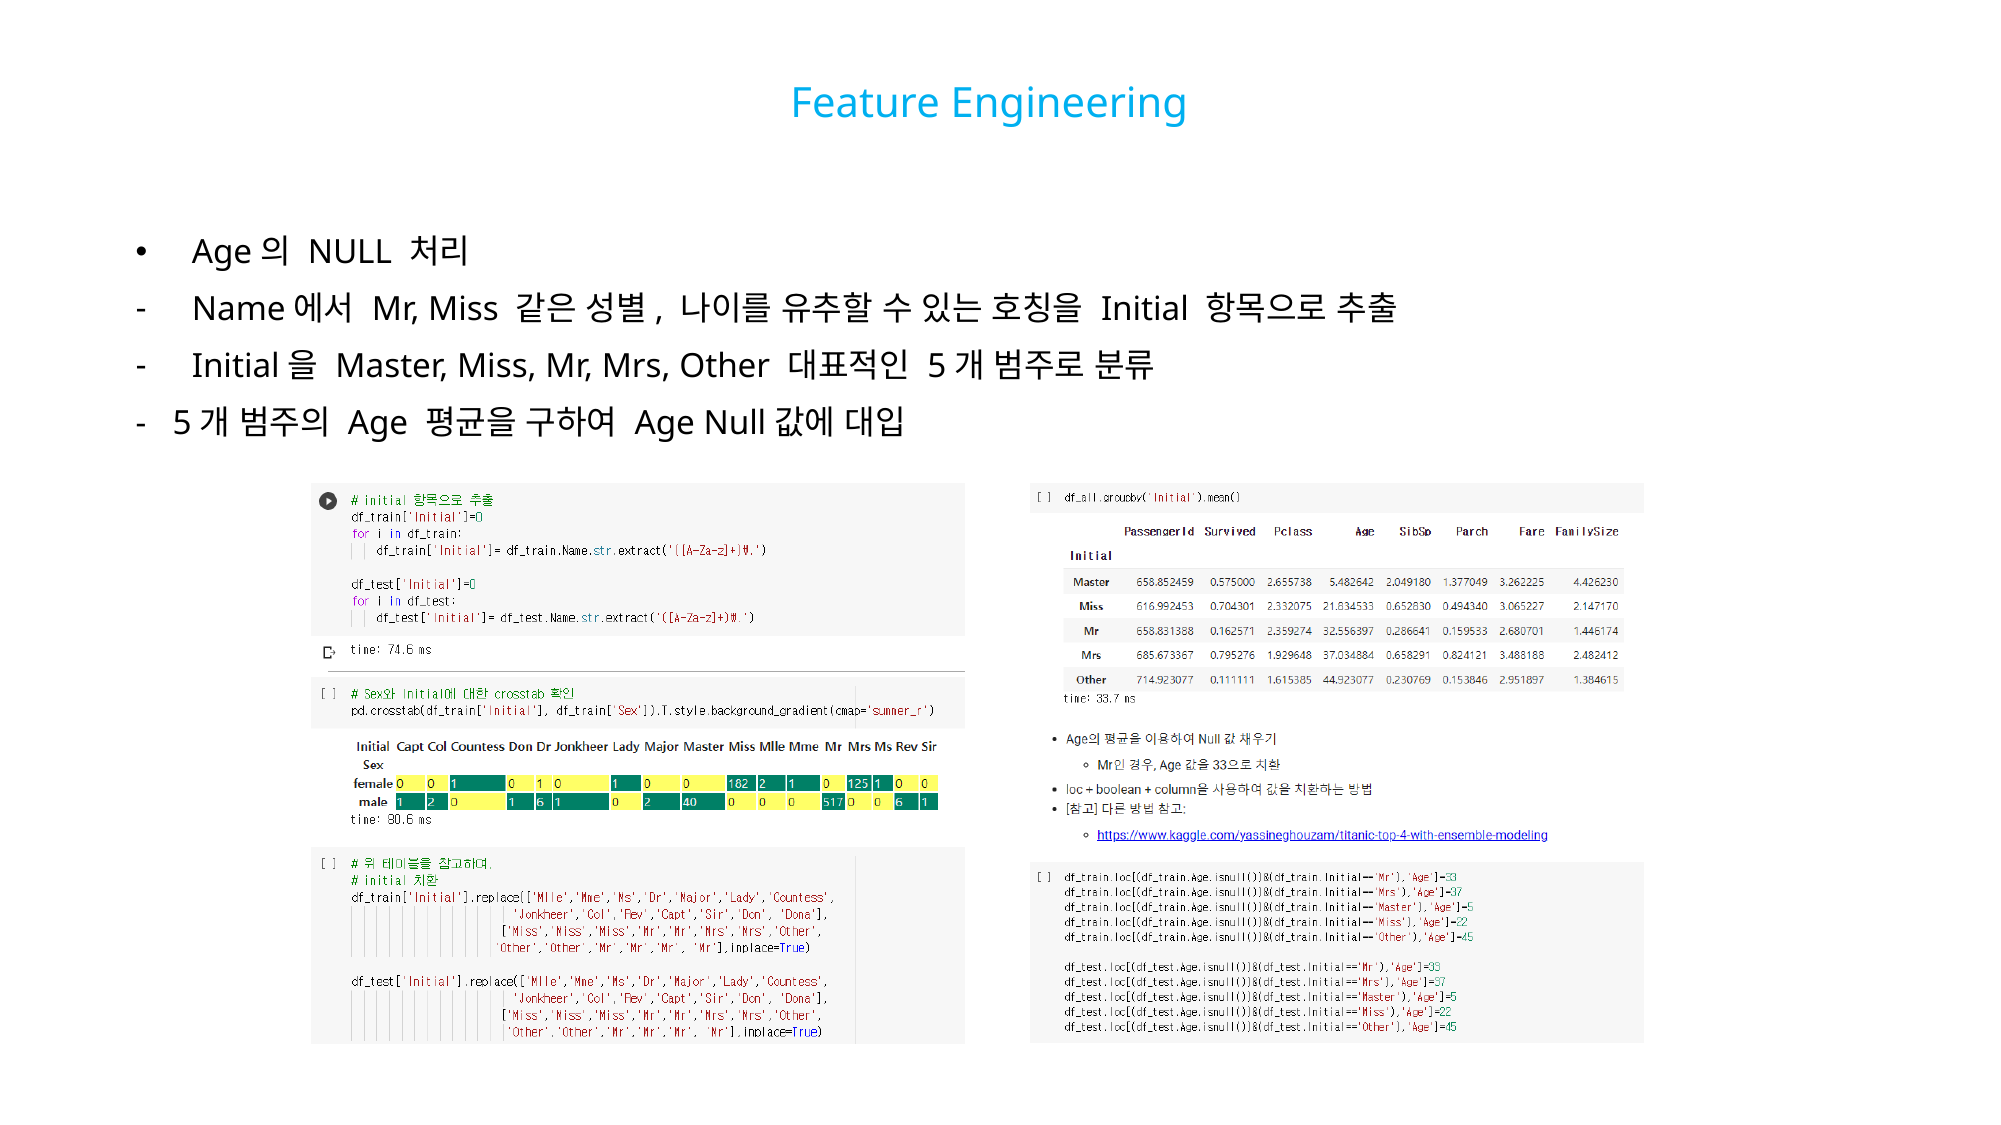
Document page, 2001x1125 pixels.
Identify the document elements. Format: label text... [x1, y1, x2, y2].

picture [1030, 483, 1644, 1044]
text_box Feature Engineering [239, 42, 1740, 135]
subtitle Age의 NULL 처리 Name에서 Mr, Miss 같은 성별, 나이를 유추할 수 있는 호칭을 Initial 항목으로 추출 Initial을 Master, Miss, Mr, Mrs, Other 대표적인 5개 범주로 분류 - 5개 범주의 Age 평균을 구하여 Age Null값에 대입 [120, 227, 1753, 788]
picture [311, 483, 965, 1044]
